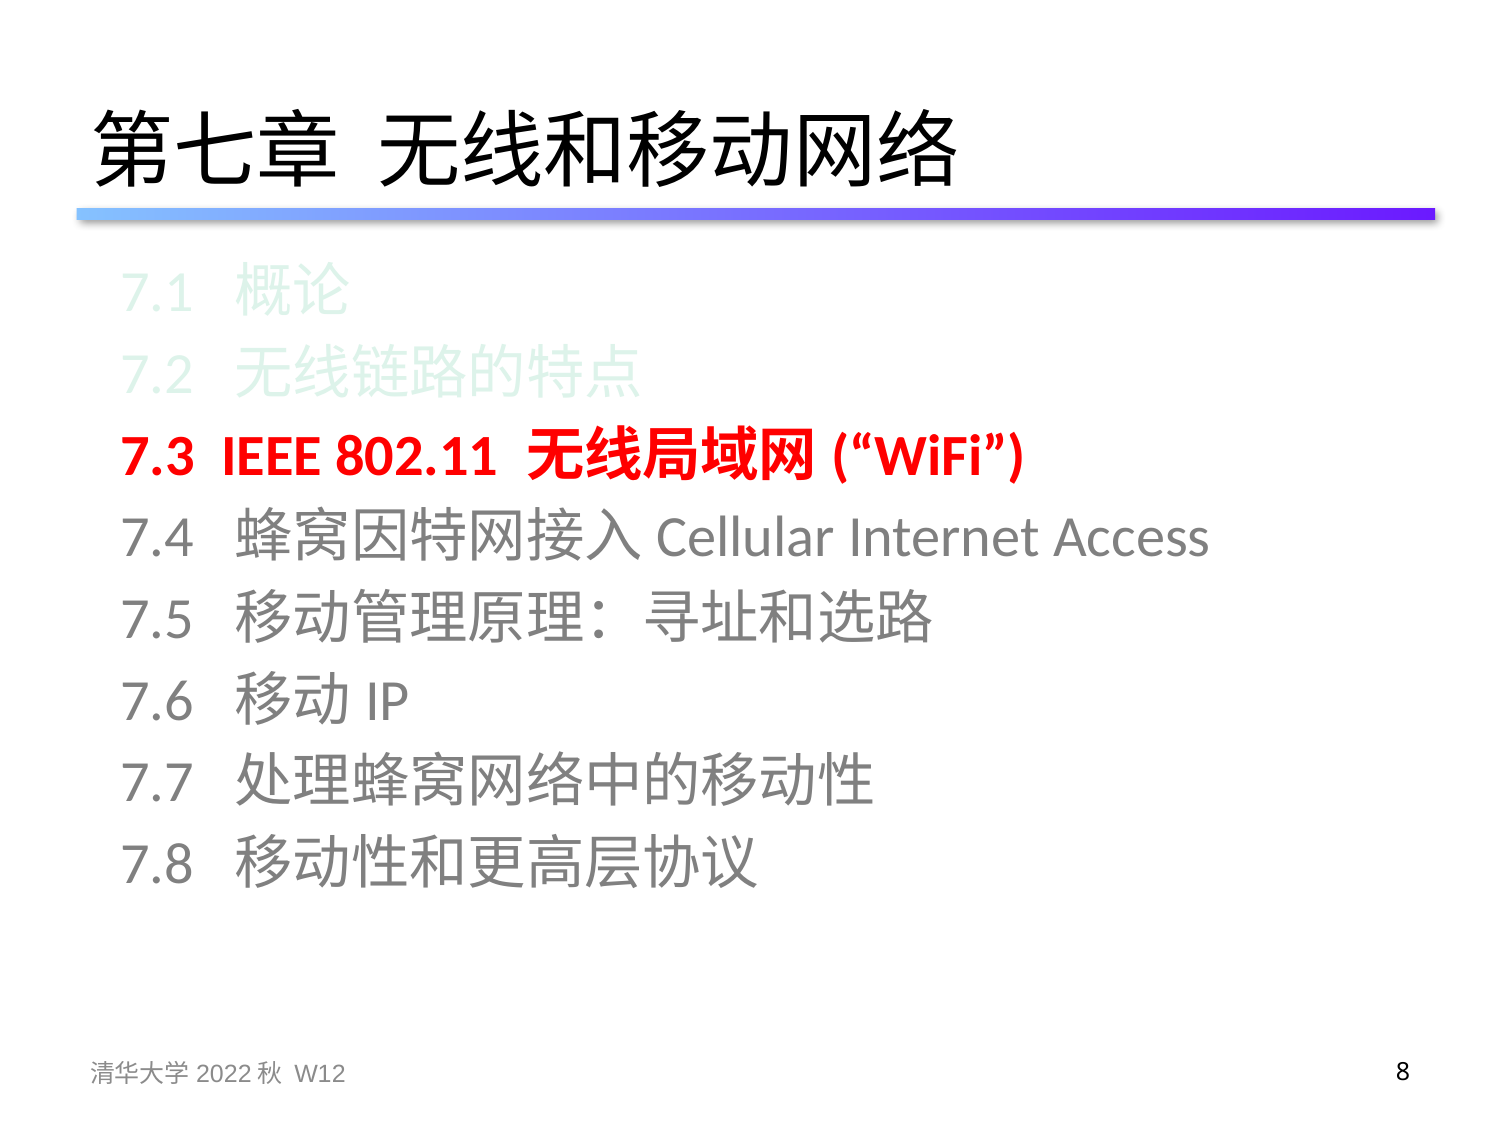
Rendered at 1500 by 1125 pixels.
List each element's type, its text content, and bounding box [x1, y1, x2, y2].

list 7.1 概论 7.2 无线链路的特点 7.3 IEEE 802.11 无线局域网(“WiFi”) 7.4 蜂窝因特网接入Cellular Internet Access 7.5 移动管理原理：寻址和选路 7.6 移动IP 7.7 处理蜂窝网络中的移动性 7.8 移动性和更高层协议 [105, 246, 1348, 926]
title 第七章 无线和移动网络 [75, 75, 1425, 220]
slide_number 清华大学2022秋 W12 [75, 1042, 425, 1103]
slide_number 8 [1074, 1042, 1425, 1103]
